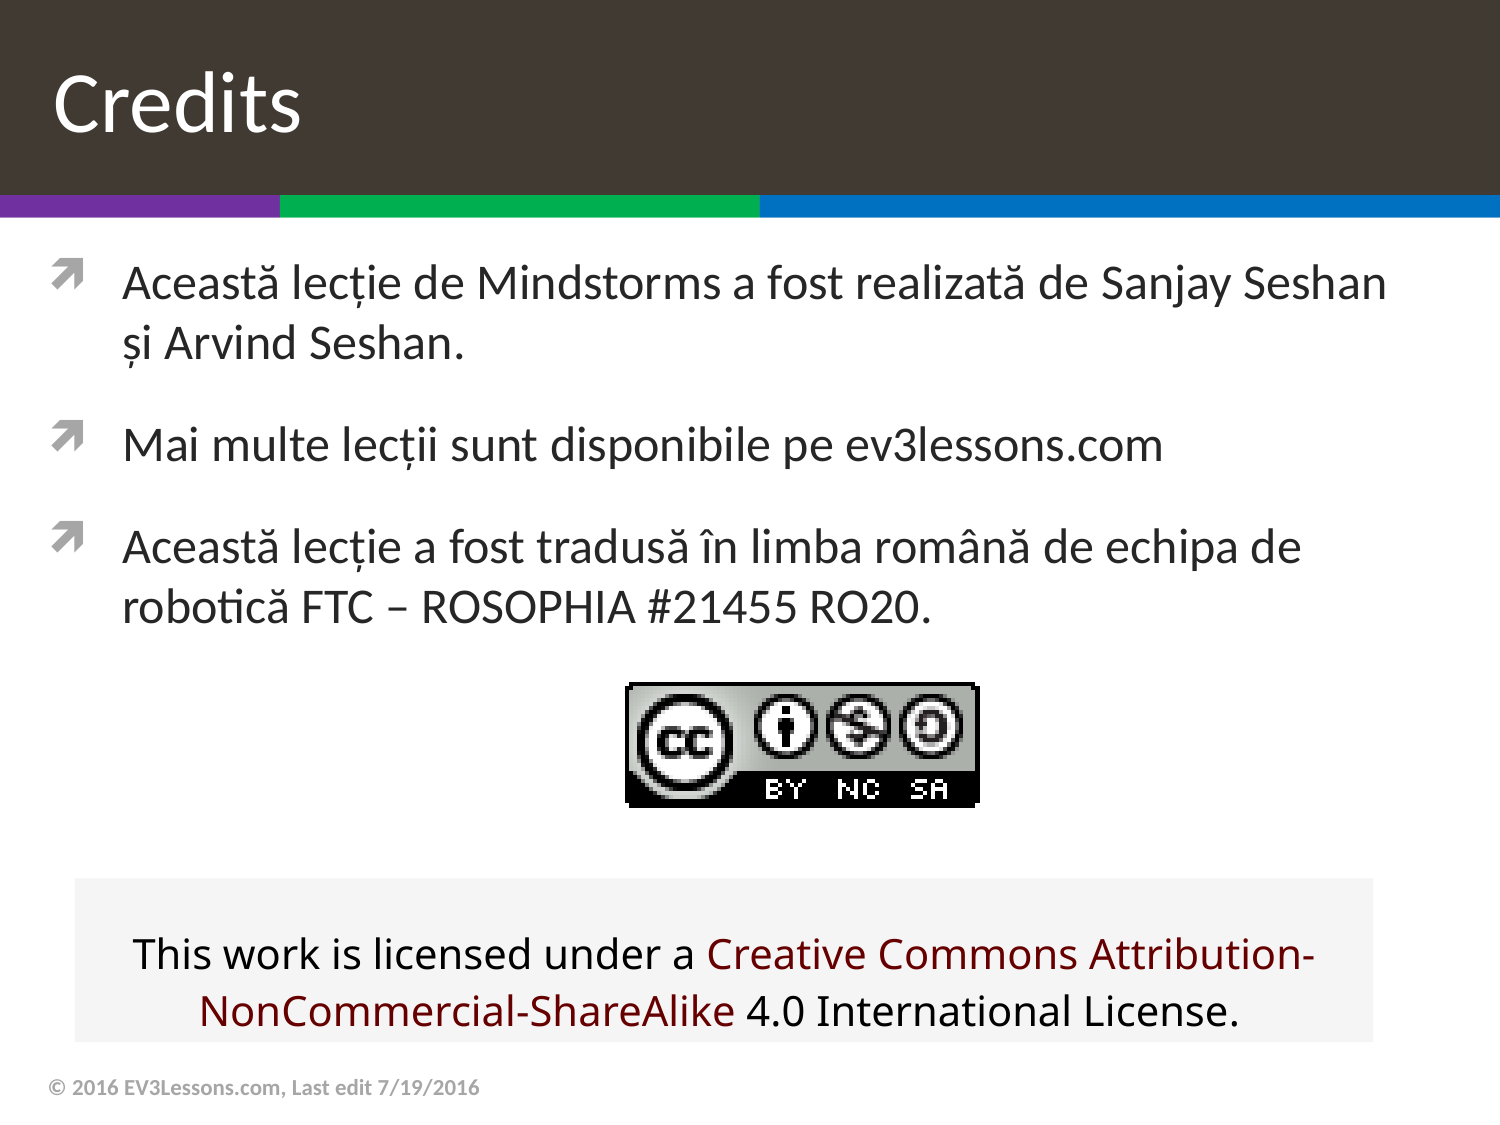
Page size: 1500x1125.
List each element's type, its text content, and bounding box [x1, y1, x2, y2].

text_box This work is licensed under a Creative Commons Attribution-NonCommercial-ShareAlike 4.0 International License. [74, 878, 1374, 1043]
title Credits [0, 0, 1500, 195]
list Această lecție de Mindstorms a fost realizată de Sanjay Seshan și Arvind Seshan. Mai multe lecții sunt disponibile pe ev3lessons.com Această lecție a fost tradusă în limba română de echipa de robotică FTC – ROSOPHIA #21455 RO20. [32, 242, 1440, 949]
footer © 2016 EV3Lessons.com, Last edit 7/19/2016 [32, 1055, 1038, 1116]
picture [624, 681, 981, 808]
